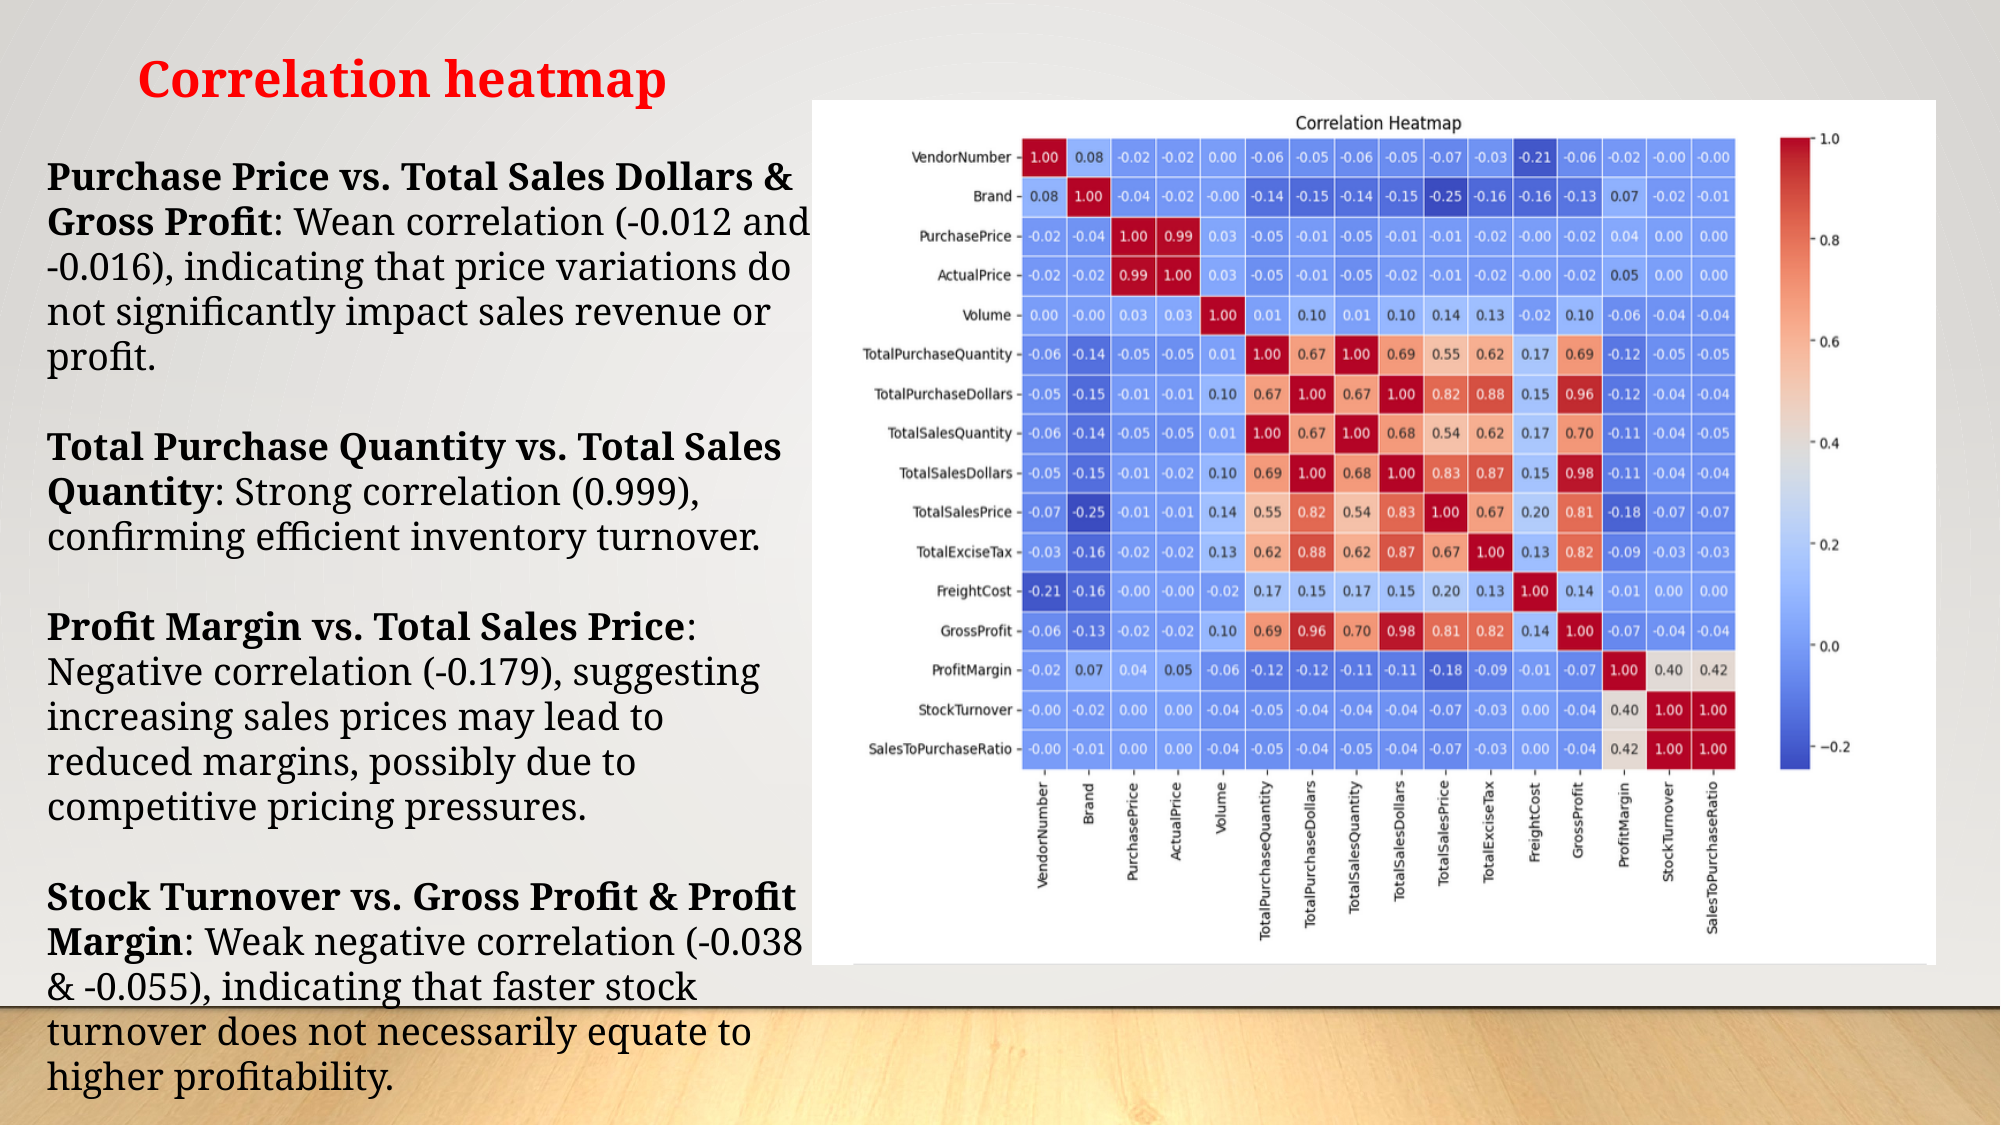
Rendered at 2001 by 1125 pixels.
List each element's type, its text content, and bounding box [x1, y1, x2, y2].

picture [812, 100, 1936, 965]
text_box Purchase Price vs. Total Sales Dollars & Gross Profit: Wean correlation (-0.012 and -0.016), indicating that price variations do not significantly impact sales revenue or profit. Total Purchase Quantity vs. Total Sales Quantity: Strong correlation (0.999), confirming efficient inventory turnover. Profit Margin vs. Total Sales Price: Negative correlation (-0.179), suggesting increasing sales prices may lead to reduced margins, possibly due to competitive pricing pressures. Stock Turnover vs. Gross Profit & Profit Margin: Weak negative correlation (-0.038 & -0.055), indicating that faster stock turnover does not necessarily equate to higher profitability. [32, 145, 834, 1106]
picture [0, 1006, 2000, 1125]
text_box Correlation heatmap [122, 40, 723, 115]
